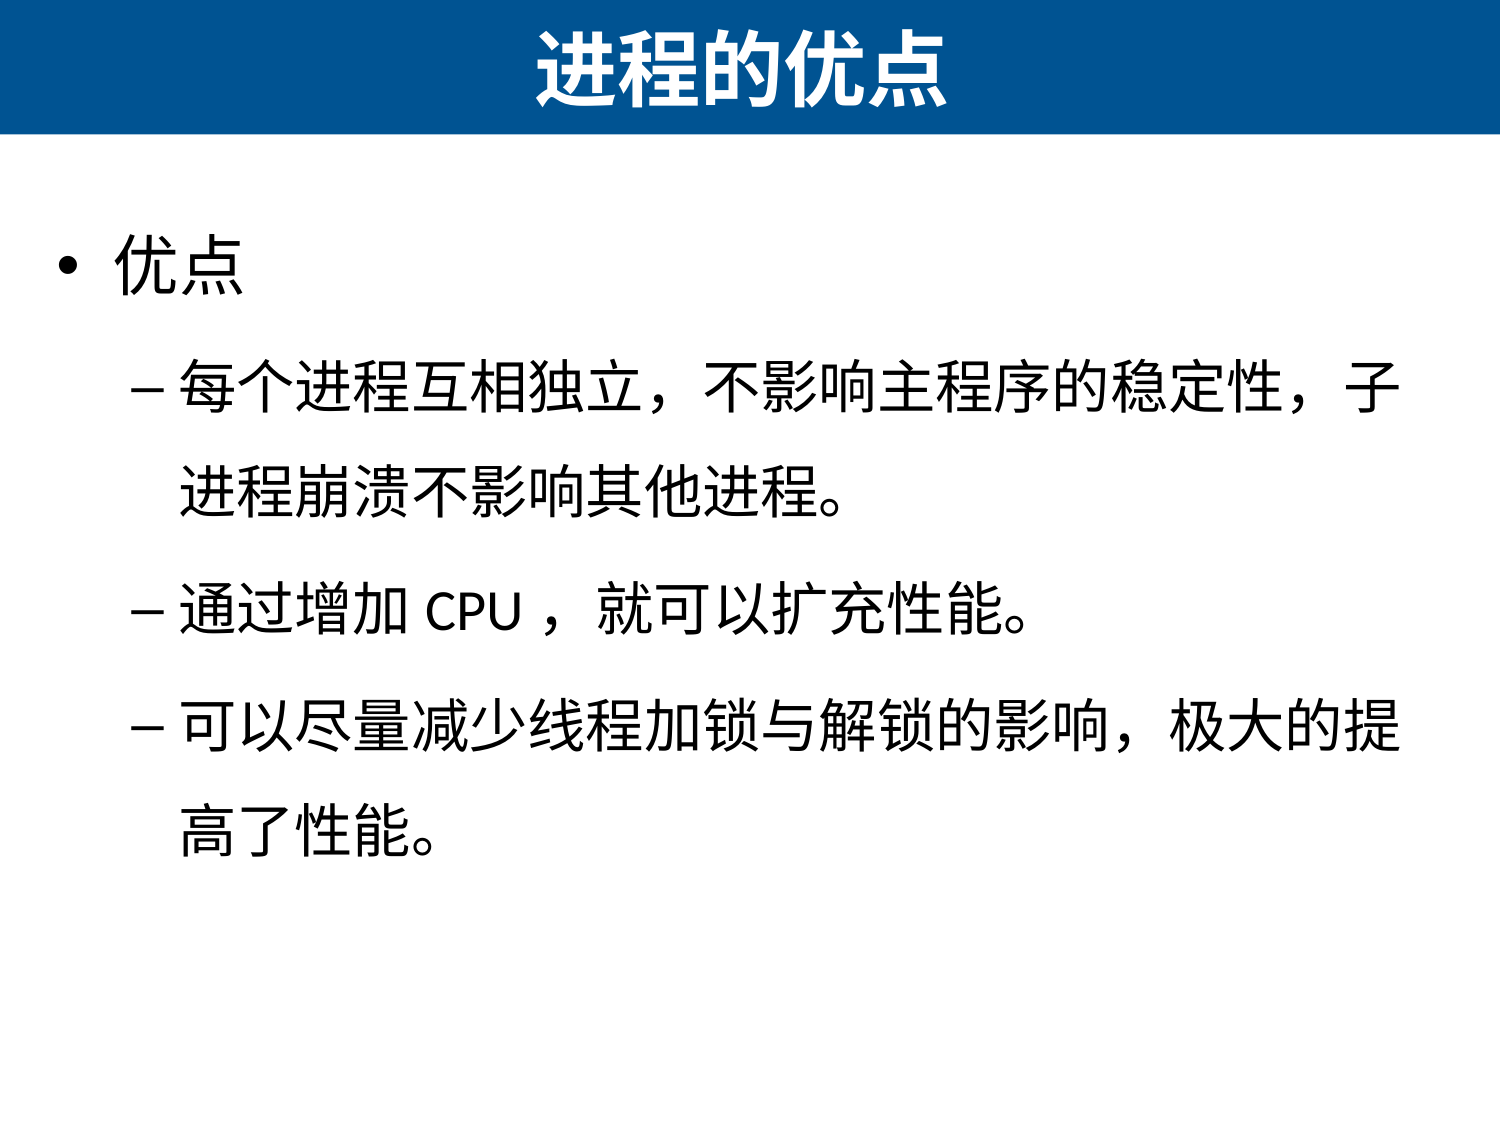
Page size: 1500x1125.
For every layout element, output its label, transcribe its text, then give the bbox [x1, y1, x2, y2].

list 优点 每个进程互相独立，不影响主程序的稳定性，子进程崩溃不影响其他进程。 通过增加CPU，就可以扩充性能。 可以尽量减少线程加锁与解锁的影响，极大的提高了性能。 [41, 184, 1432, 927]
title 进程的优点 [2, 0, 1483, 135]
